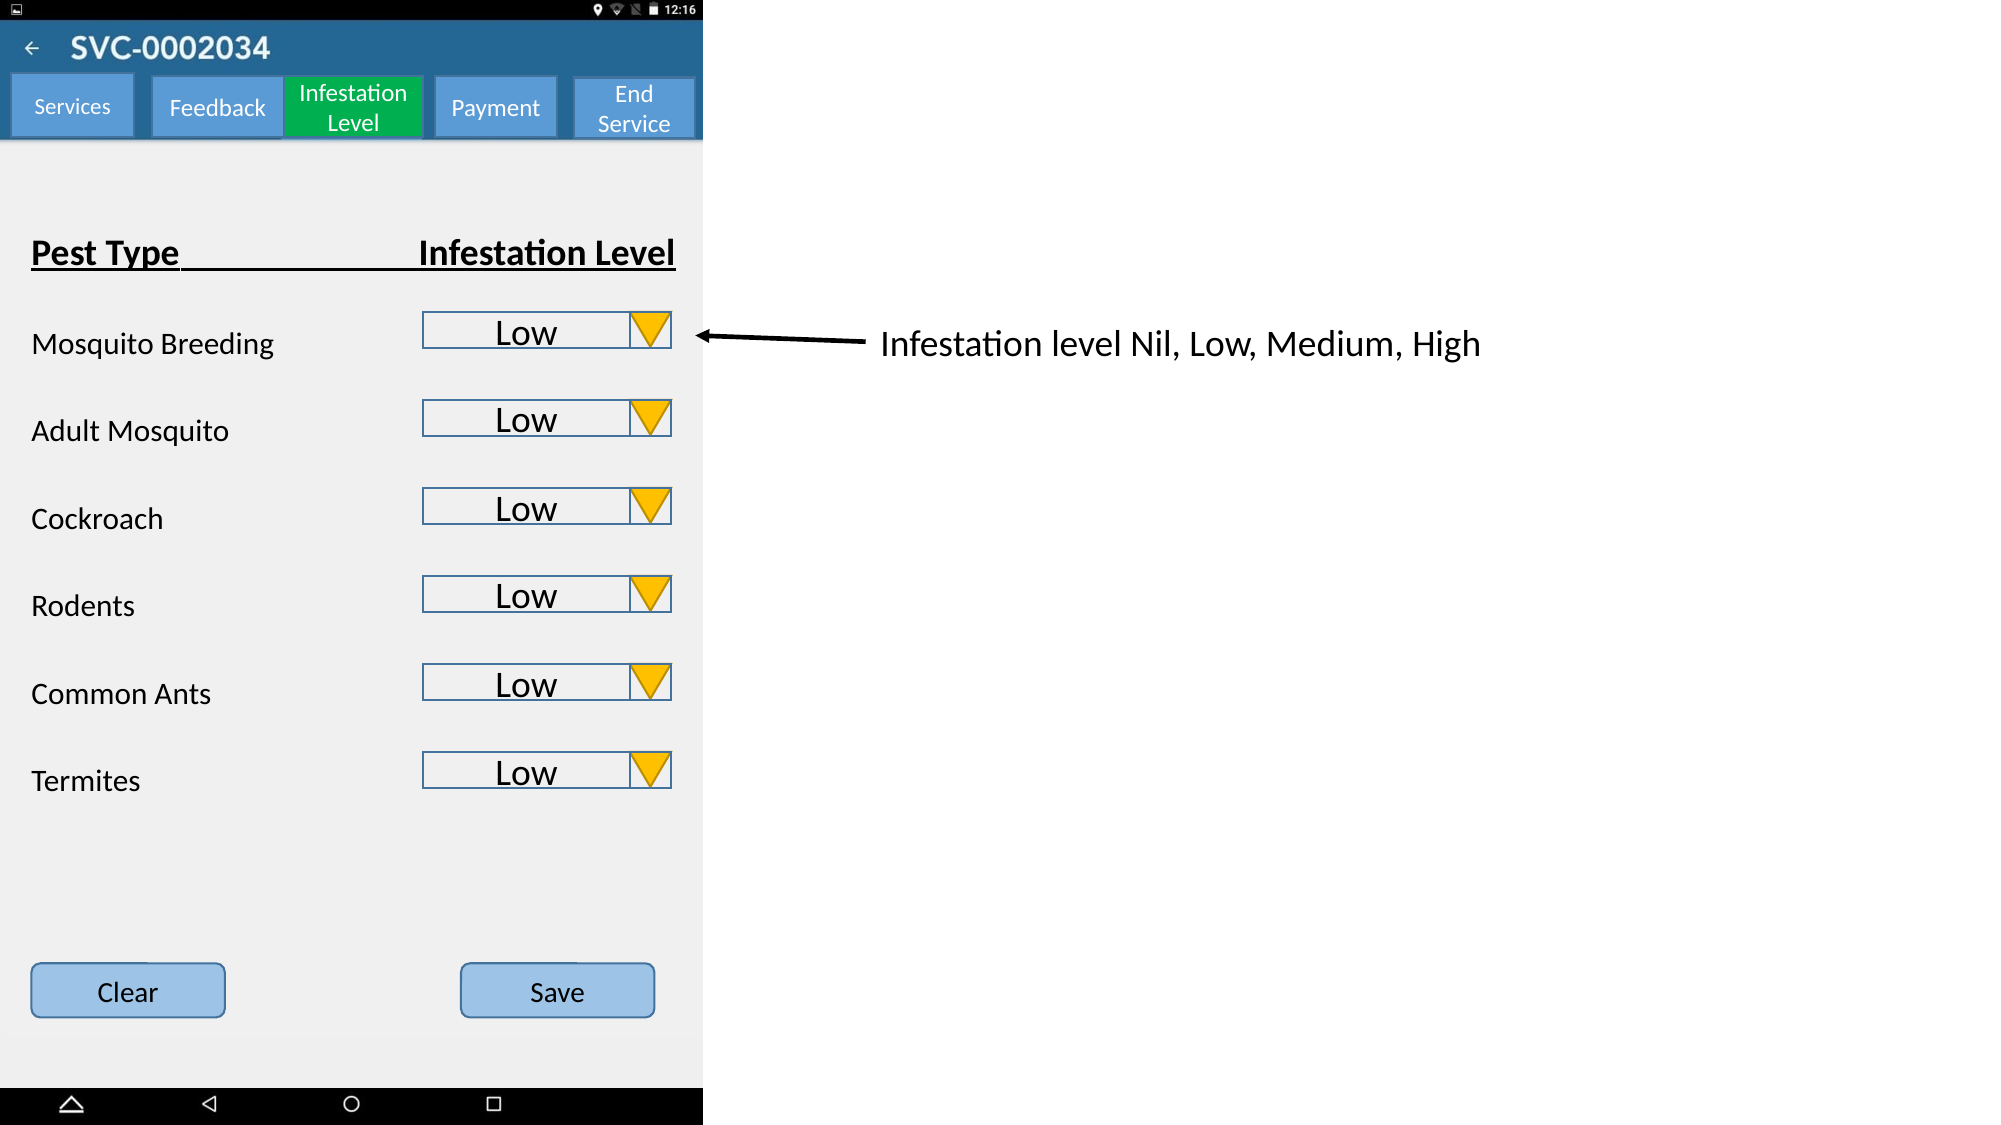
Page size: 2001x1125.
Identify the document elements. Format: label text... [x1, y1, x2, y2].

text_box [422, 311, 671, 348]
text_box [423, 487, 671, 524]
picture [0, 0, 703, 1125]
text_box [422, 751, 671, 789]
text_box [423, 399, 671, 436]
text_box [422, 663, 671, 701]
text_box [423, 575, 671, 613]
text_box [695, 335, 866, 343]
text_box Infestation level Nil, Low, Medium, High [865, 311, 1506, 372]
